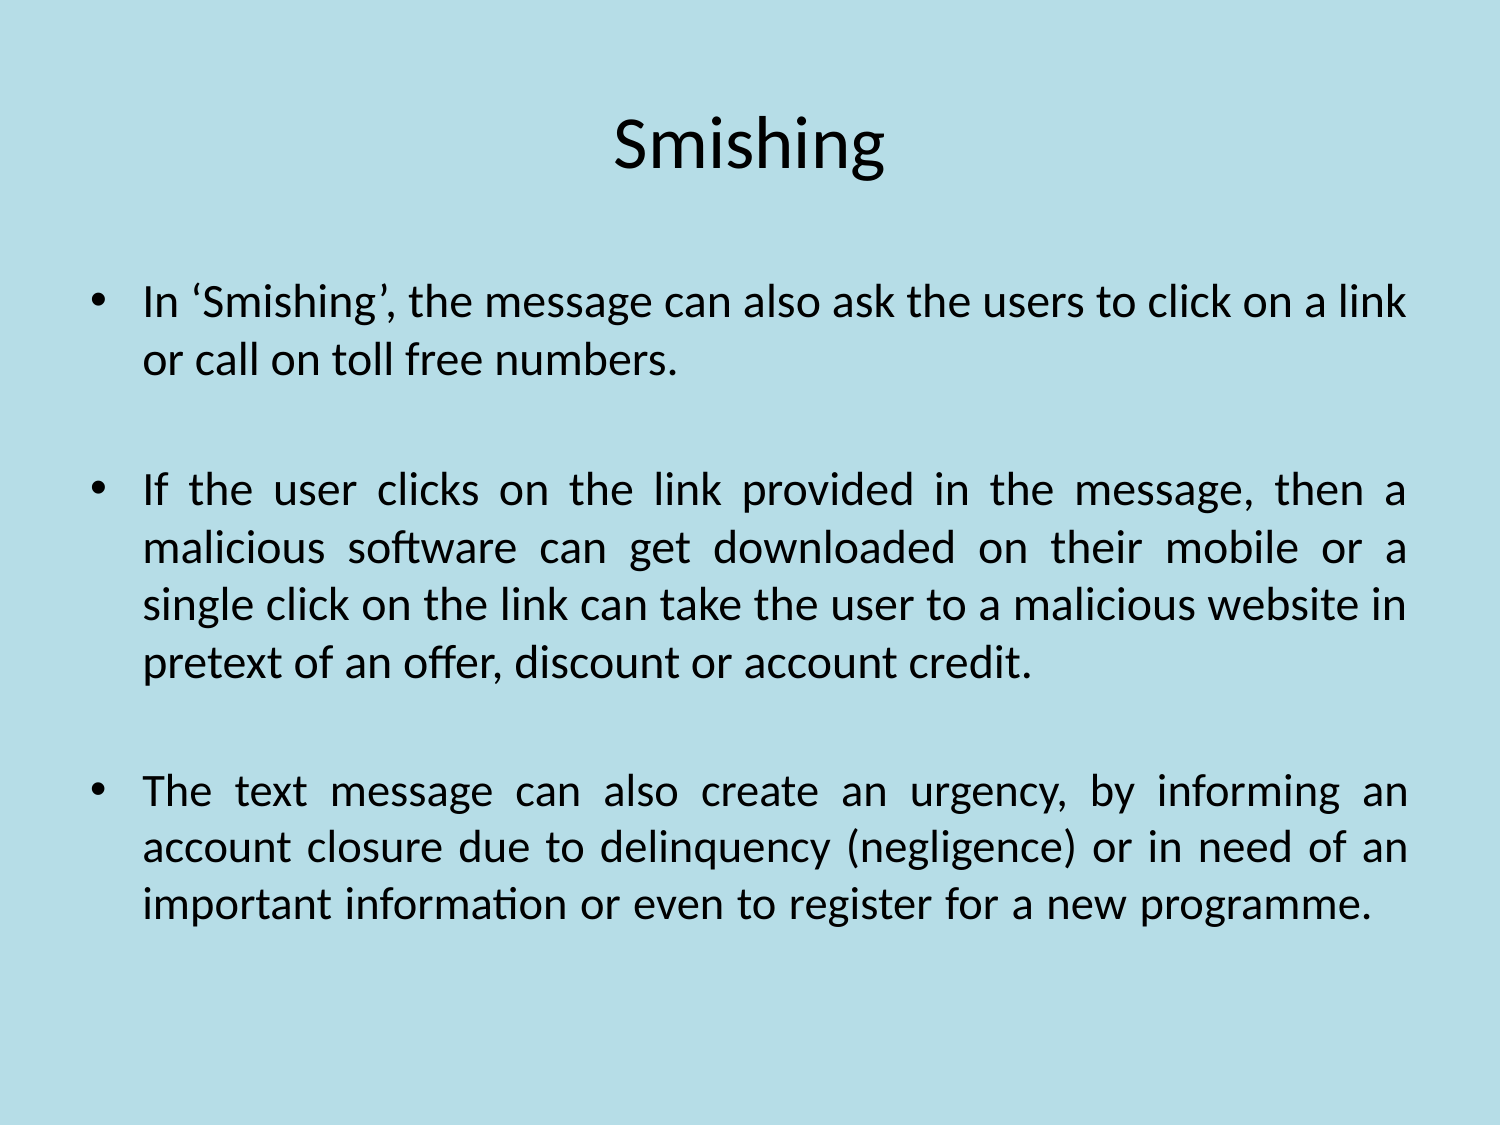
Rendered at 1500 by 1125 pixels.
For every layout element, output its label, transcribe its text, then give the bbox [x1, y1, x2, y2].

list In ‘Smishing’, the message can also ask the users to click on a link or call on toll free numbers. If the user clicks on the link provided in the message, then a malicious software can get downloaded on their mobile or a single click on the link can take the user to a malicious website in pretext of an offer, discount or account credit. The text message can also create an urgency, by informing an account closure due to delinquency (negligence) or in need of an important information or even to register for a new programme. [75, 262, 1425, 1005]
title Smishing [75, 45, 1425, 233]
